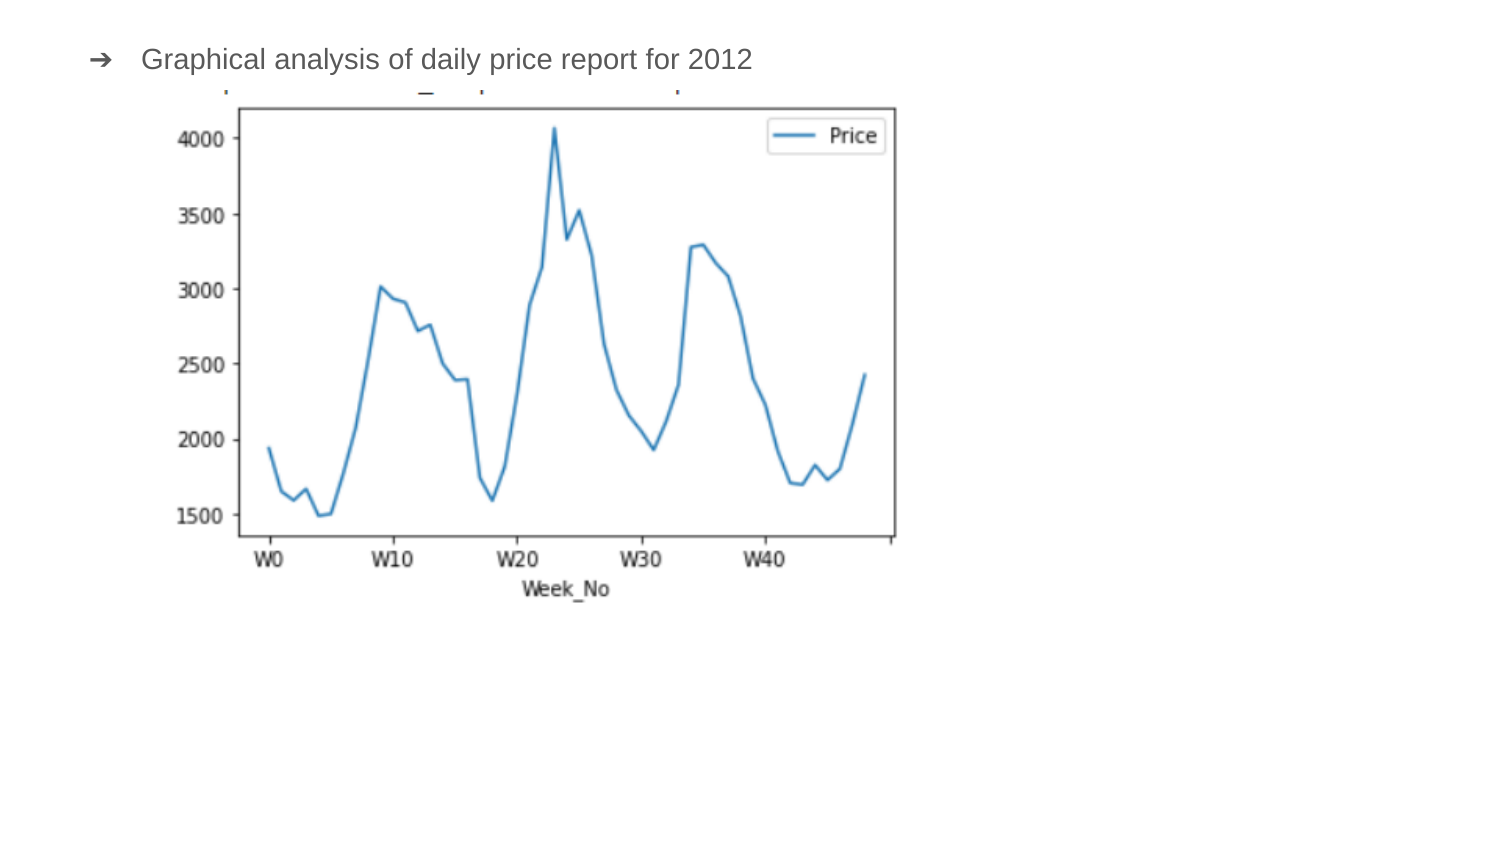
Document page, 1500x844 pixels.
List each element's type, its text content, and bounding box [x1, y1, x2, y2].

picture [134, 90, 944, 620]
subtitle Graphical analysis of daily price report for 2012 [51, 28, 1449, 844]
